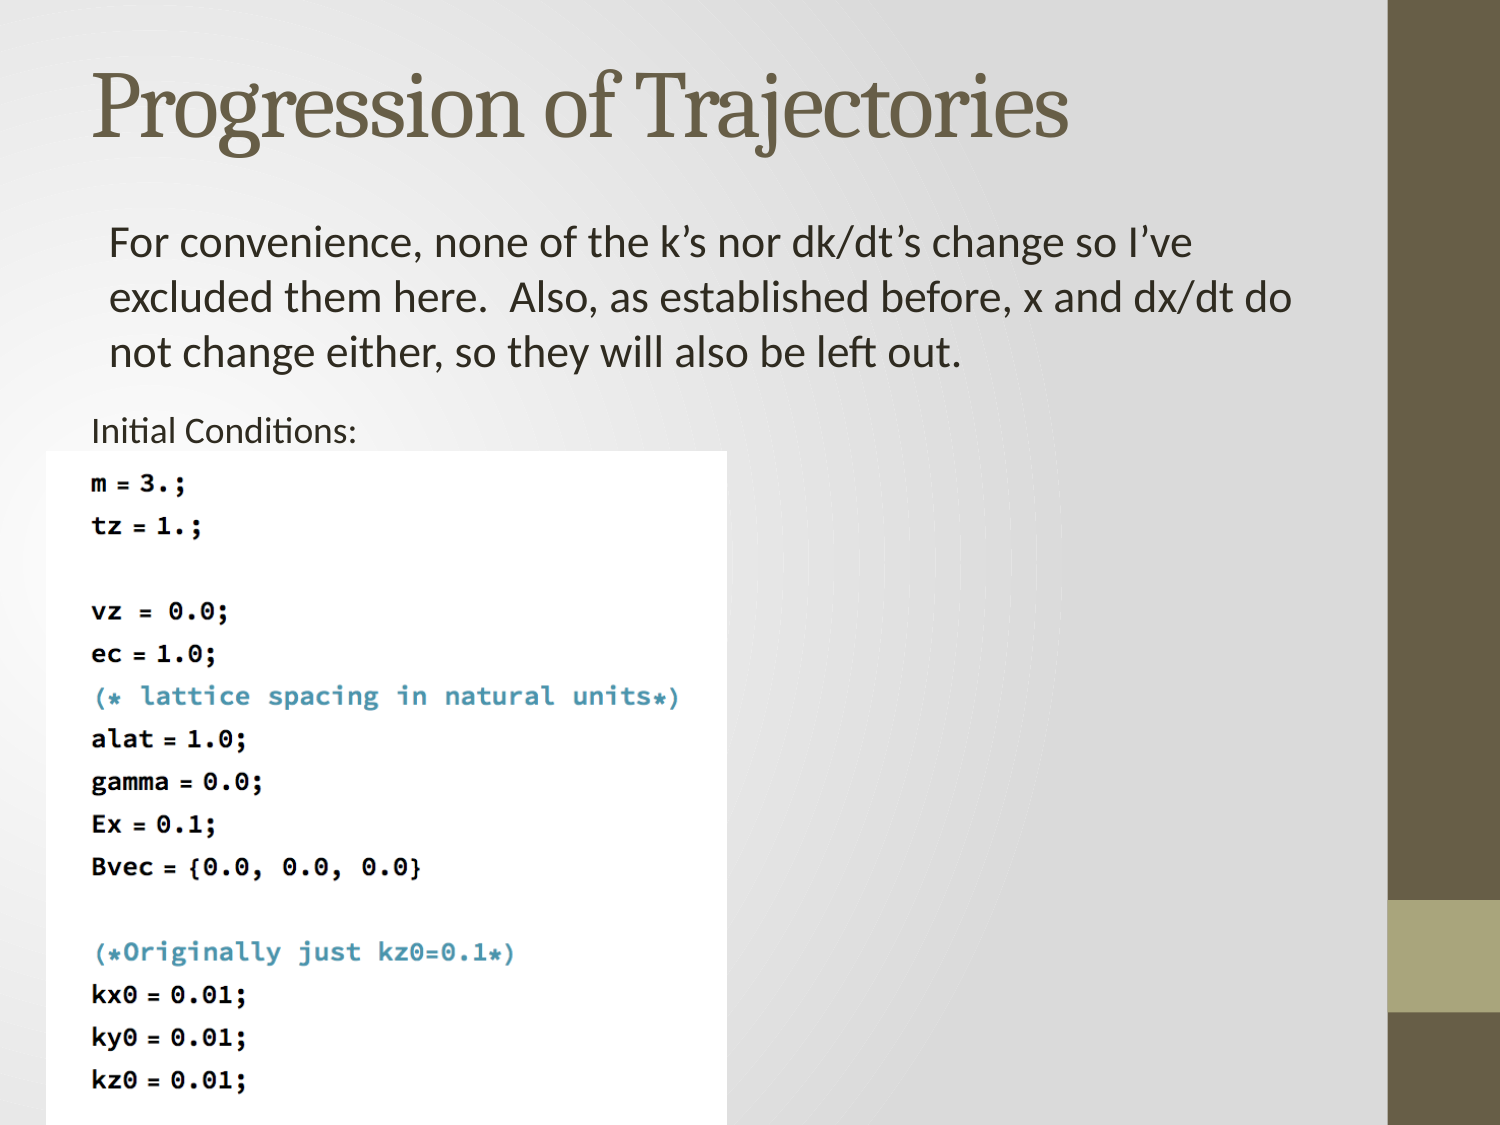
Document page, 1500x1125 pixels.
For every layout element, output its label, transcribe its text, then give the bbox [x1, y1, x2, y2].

title Progression of Trajectories [75, 5, 1325, 193]
picture [45, 450, 727, 1125]
list For convenience, none of the k’s nor dk/dt’s change so I’ve excluded them here. Also, as established before, x and dx/dt do not change either, so they will also be left out. [75, 204, 1325, 389]
text_box Initial Conditions: [76, 398, 373, 443]
